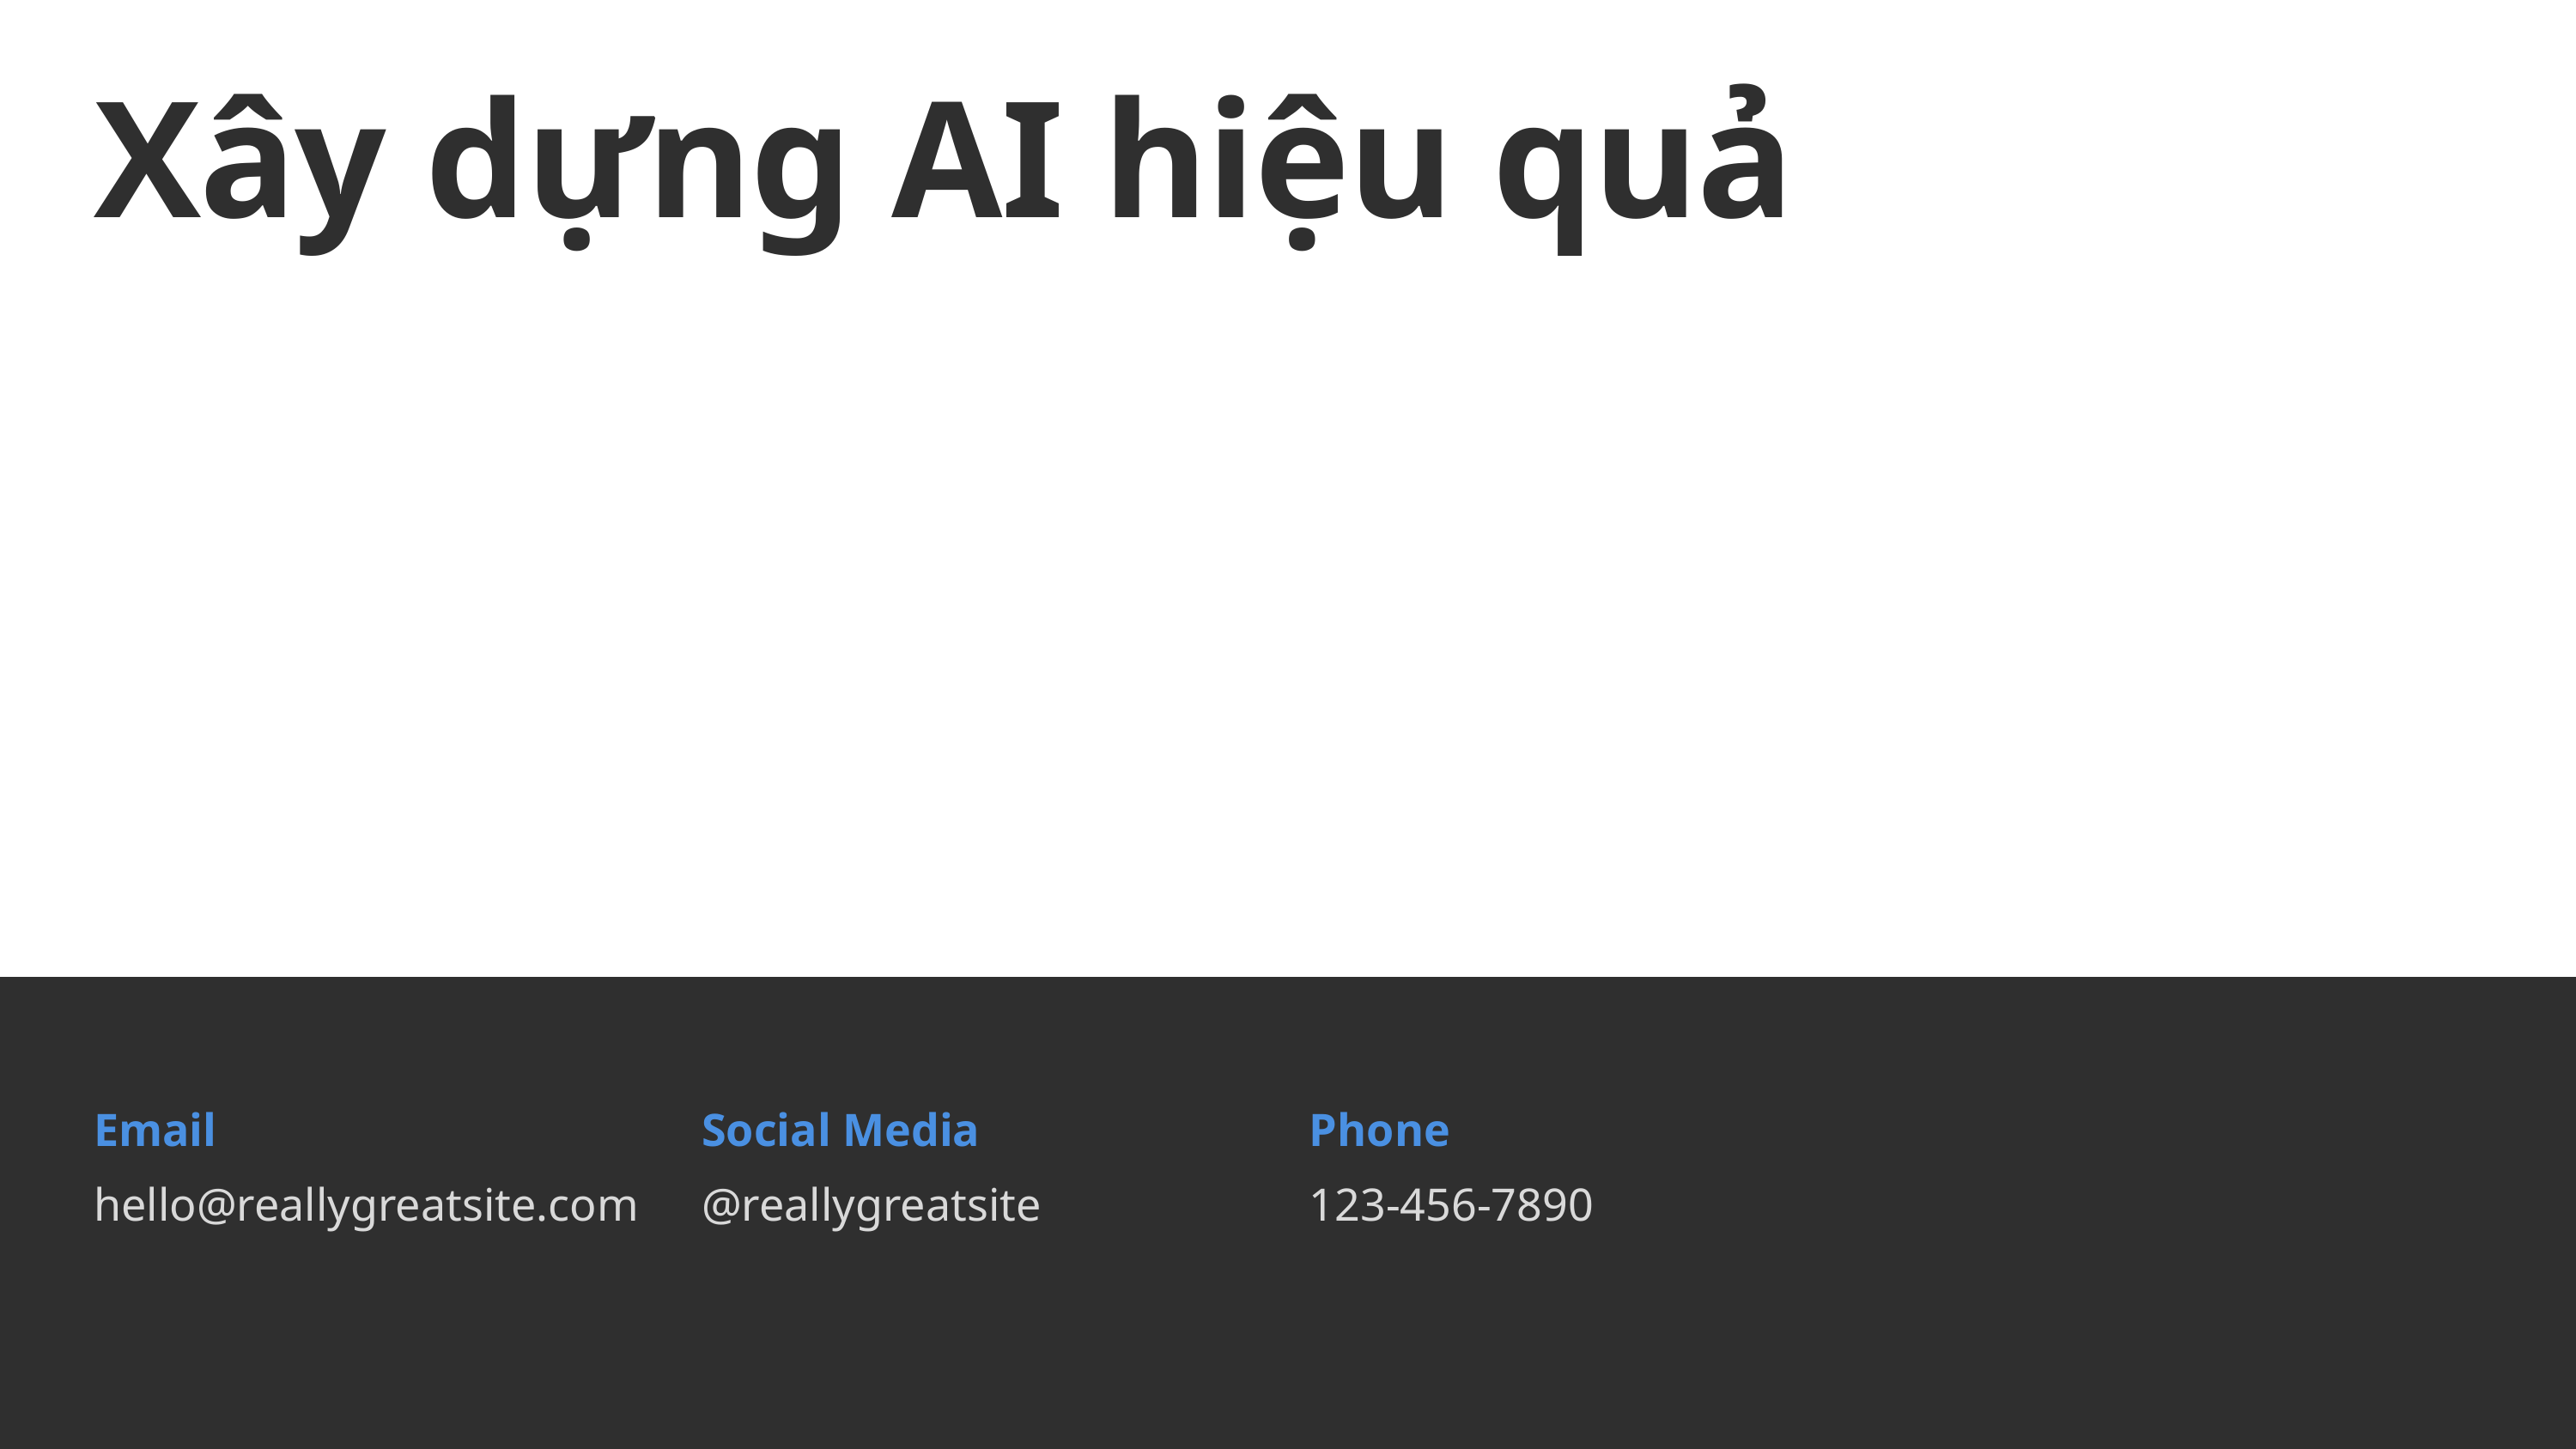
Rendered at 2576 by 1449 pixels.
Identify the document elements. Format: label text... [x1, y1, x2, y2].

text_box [94, 1102, 659, 1231]
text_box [0, 976, 2576, 1449]
text_box Xây dựng AI hiệu quả [94, 104, 2077, 250]
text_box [701, 1102, 1267, 1231]
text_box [1309, 1102, 1875, 1231]
